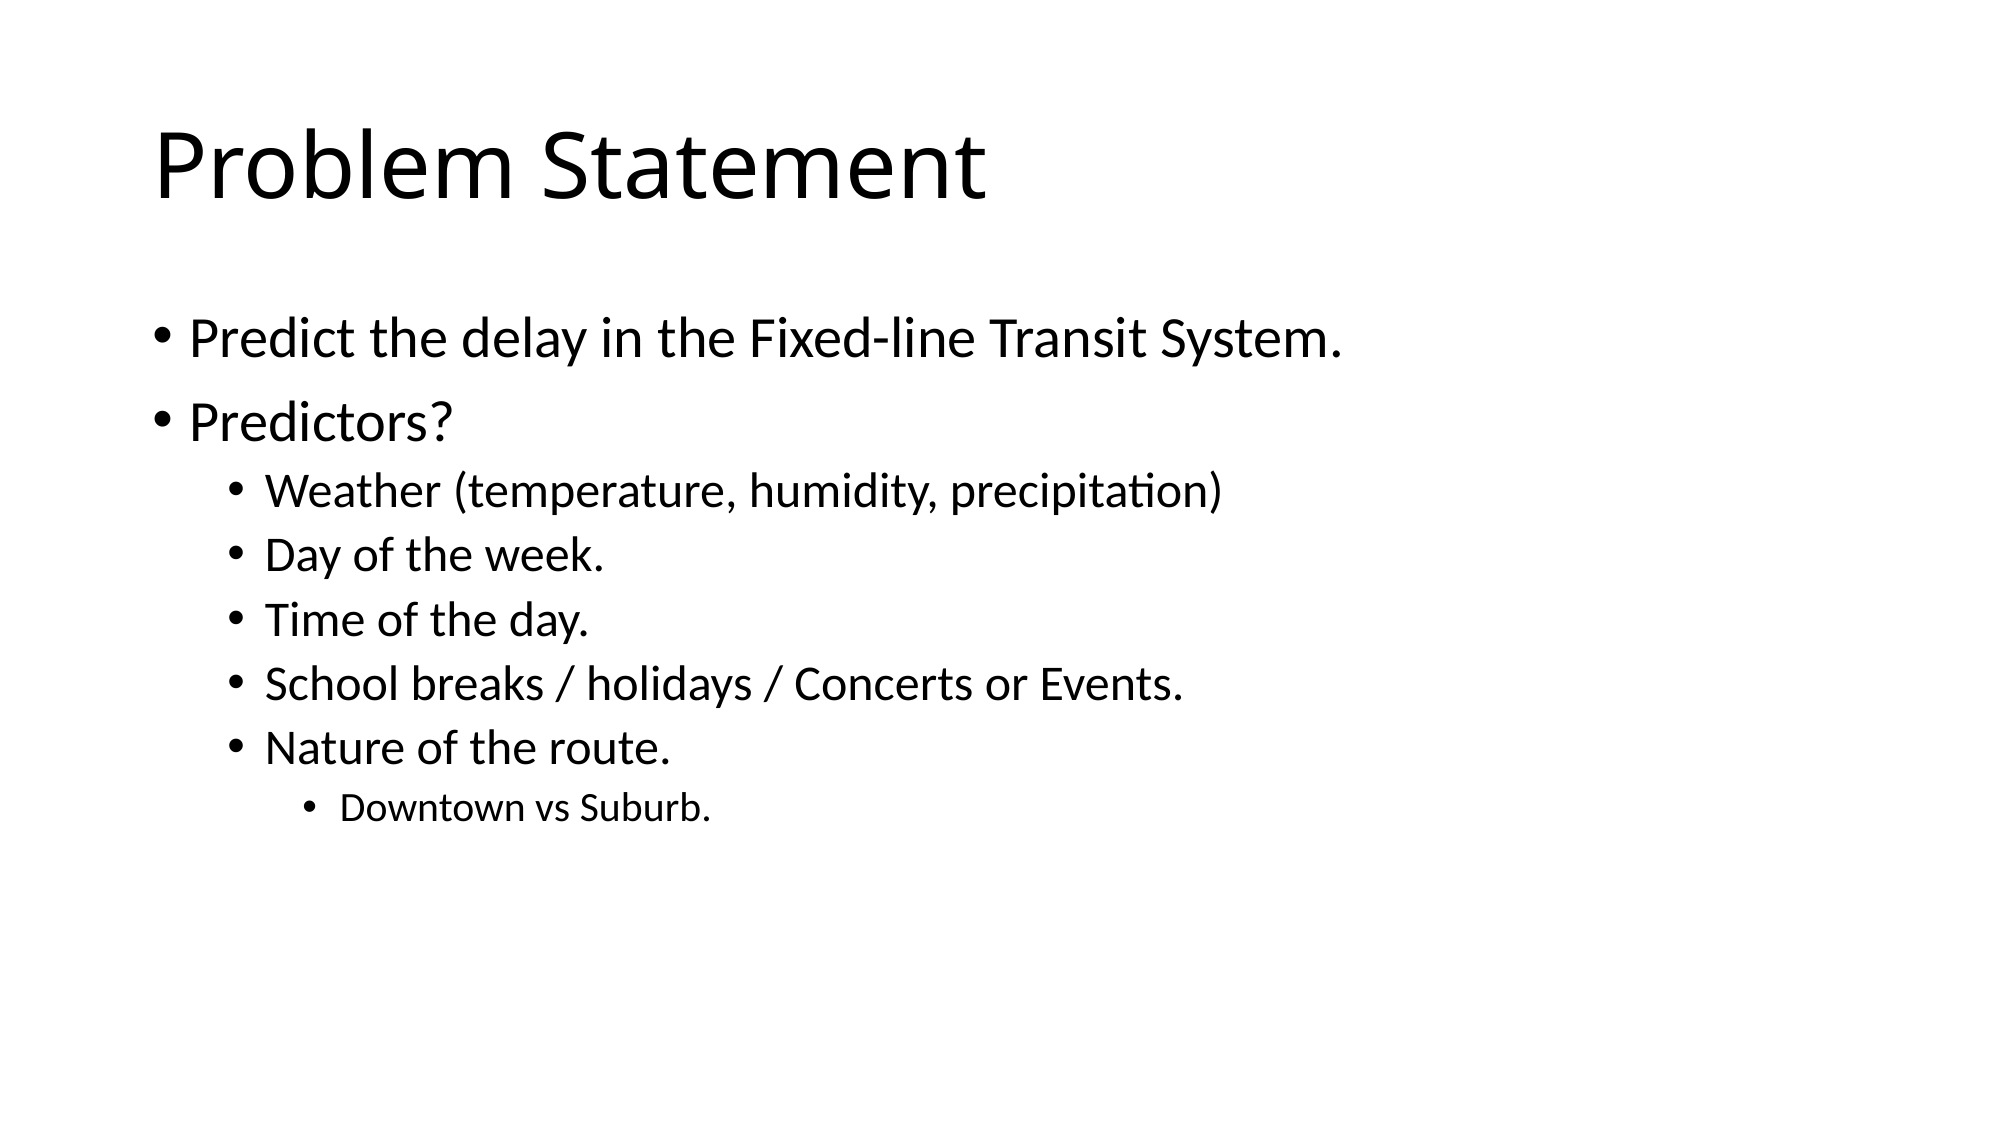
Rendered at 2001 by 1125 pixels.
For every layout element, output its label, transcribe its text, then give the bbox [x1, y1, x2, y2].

title Problem Statement [137, 59, 1863, 278]
list Predict the delay in the Fixed-line Transit System. Predictors? Weather (temperature, humidity, precipitation) Day of the week. Time of the day. School breaks / holidays / Concerts or Events. Nature of the route. Downtown vs Suburb. [137, 299, 1863, 1014]
